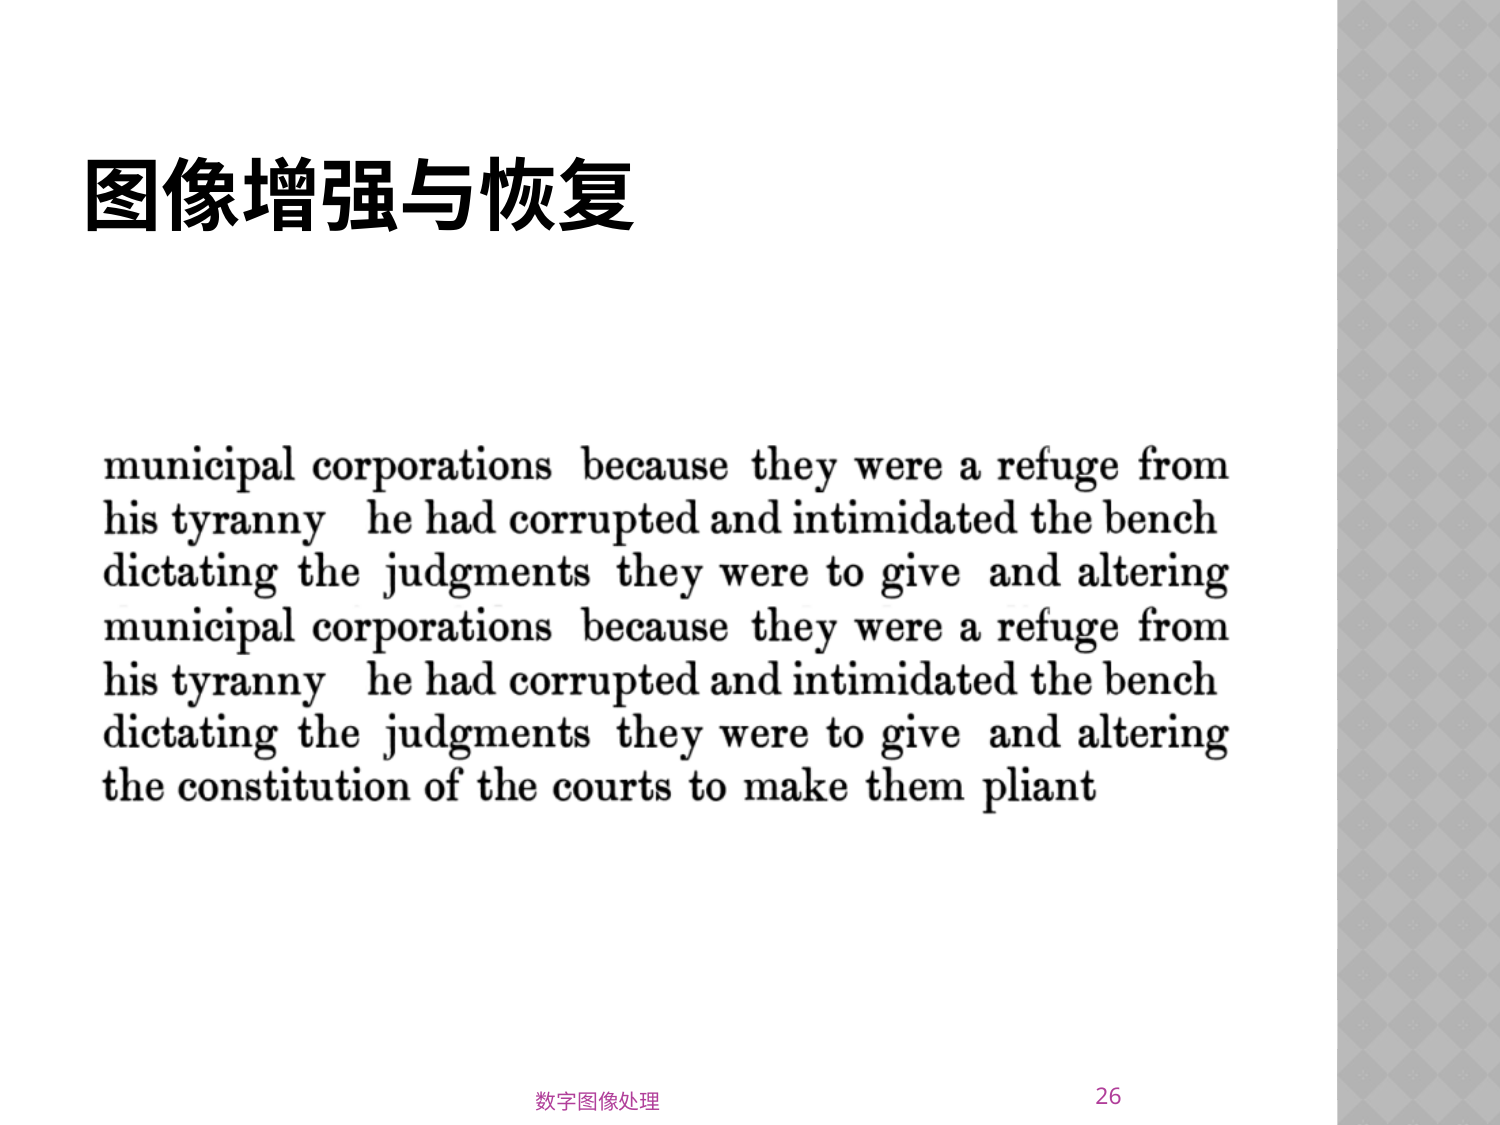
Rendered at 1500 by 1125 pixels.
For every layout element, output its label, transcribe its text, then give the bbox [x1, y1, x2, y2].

footer 数字图像处理 [75, 1075, 675, 1114]
picture [76, 432, 1259, 823]
slide_number 26 [1025, 1075, 1122, 1113]
title 图像增强与恢复 [75, 52, 1263, 240]
